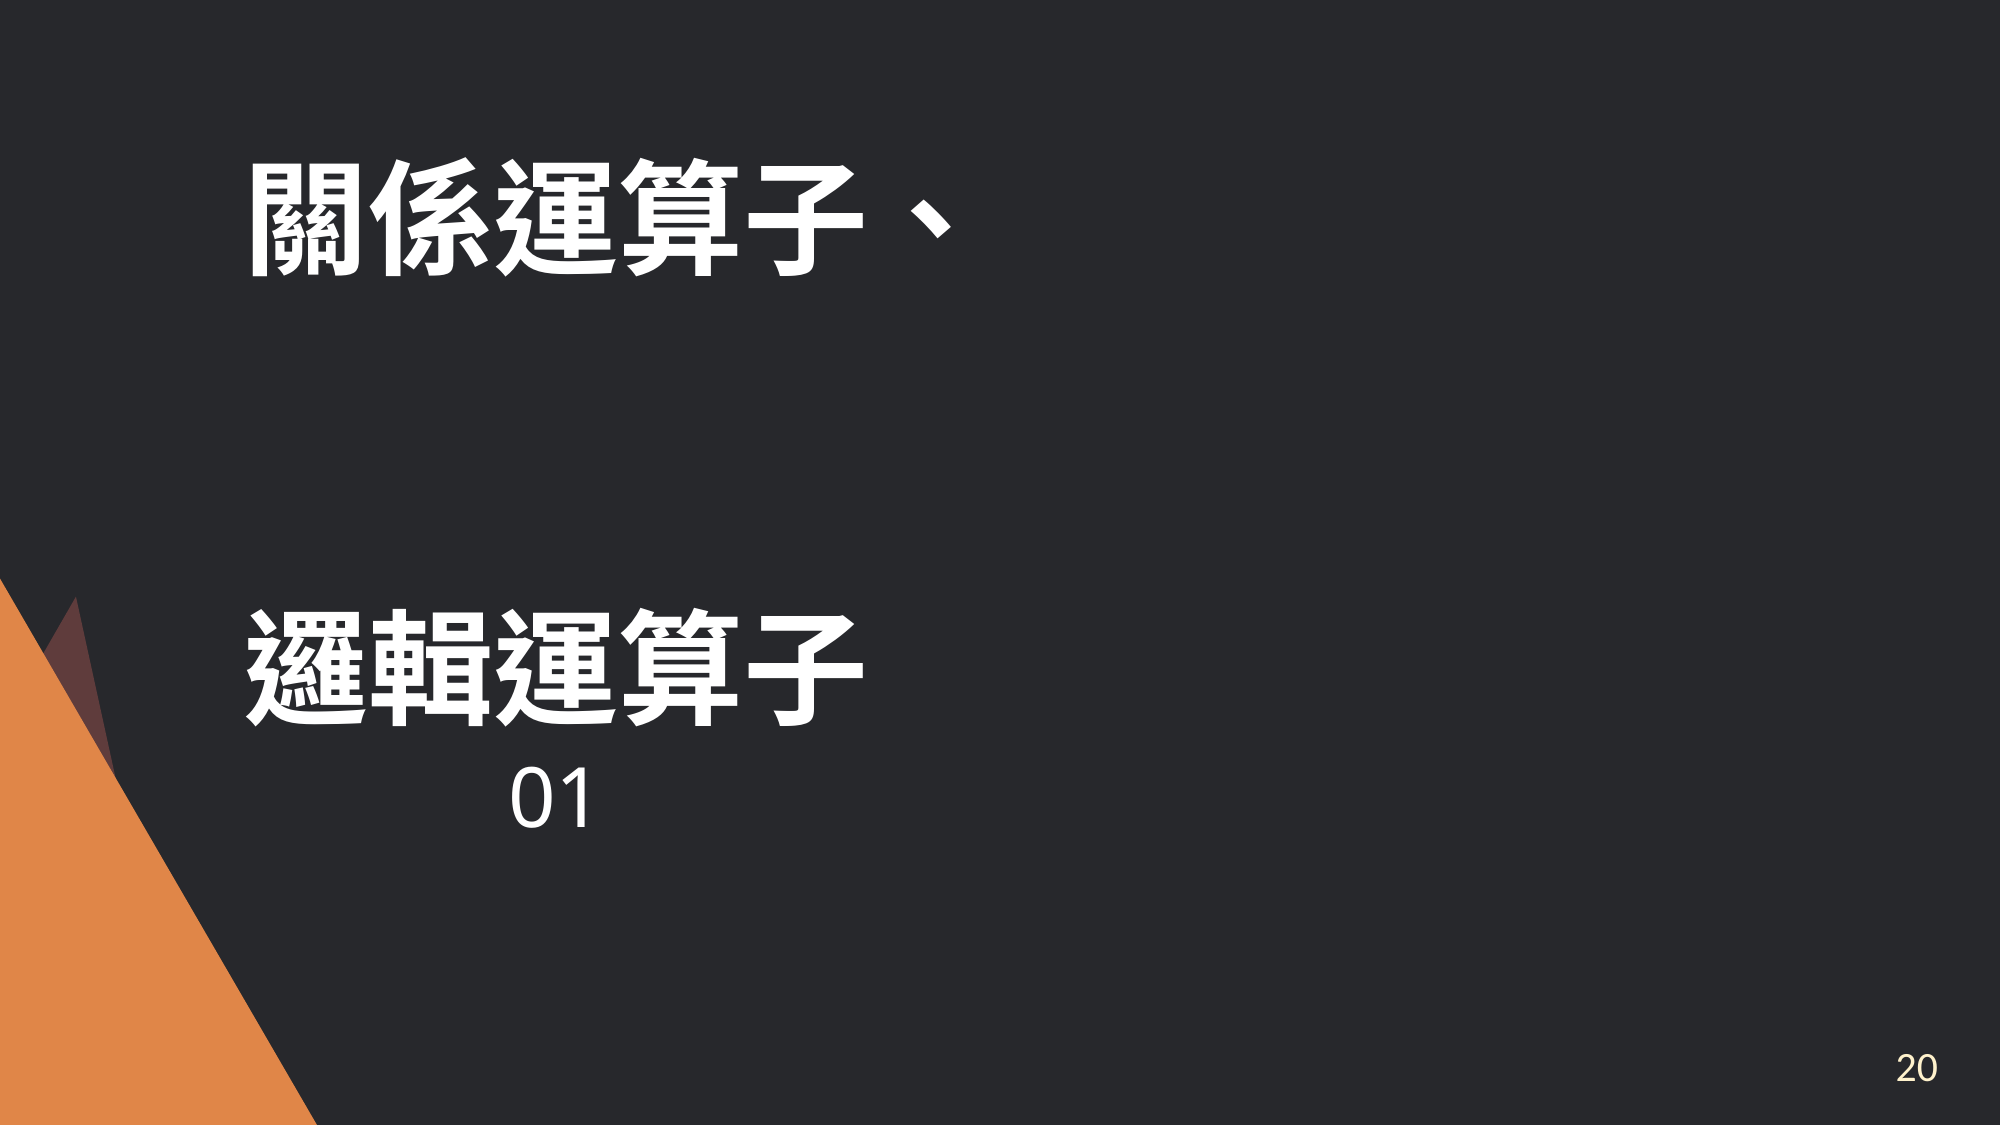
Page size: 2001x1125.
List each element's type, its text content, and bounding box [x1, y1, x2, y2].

title 關係運算子、 邏輯運算子 [174, 552, 937, 749]
list 01 [425, 748, 686, 834]
text_box 20 [1503, 1034, 1954, 1095]
